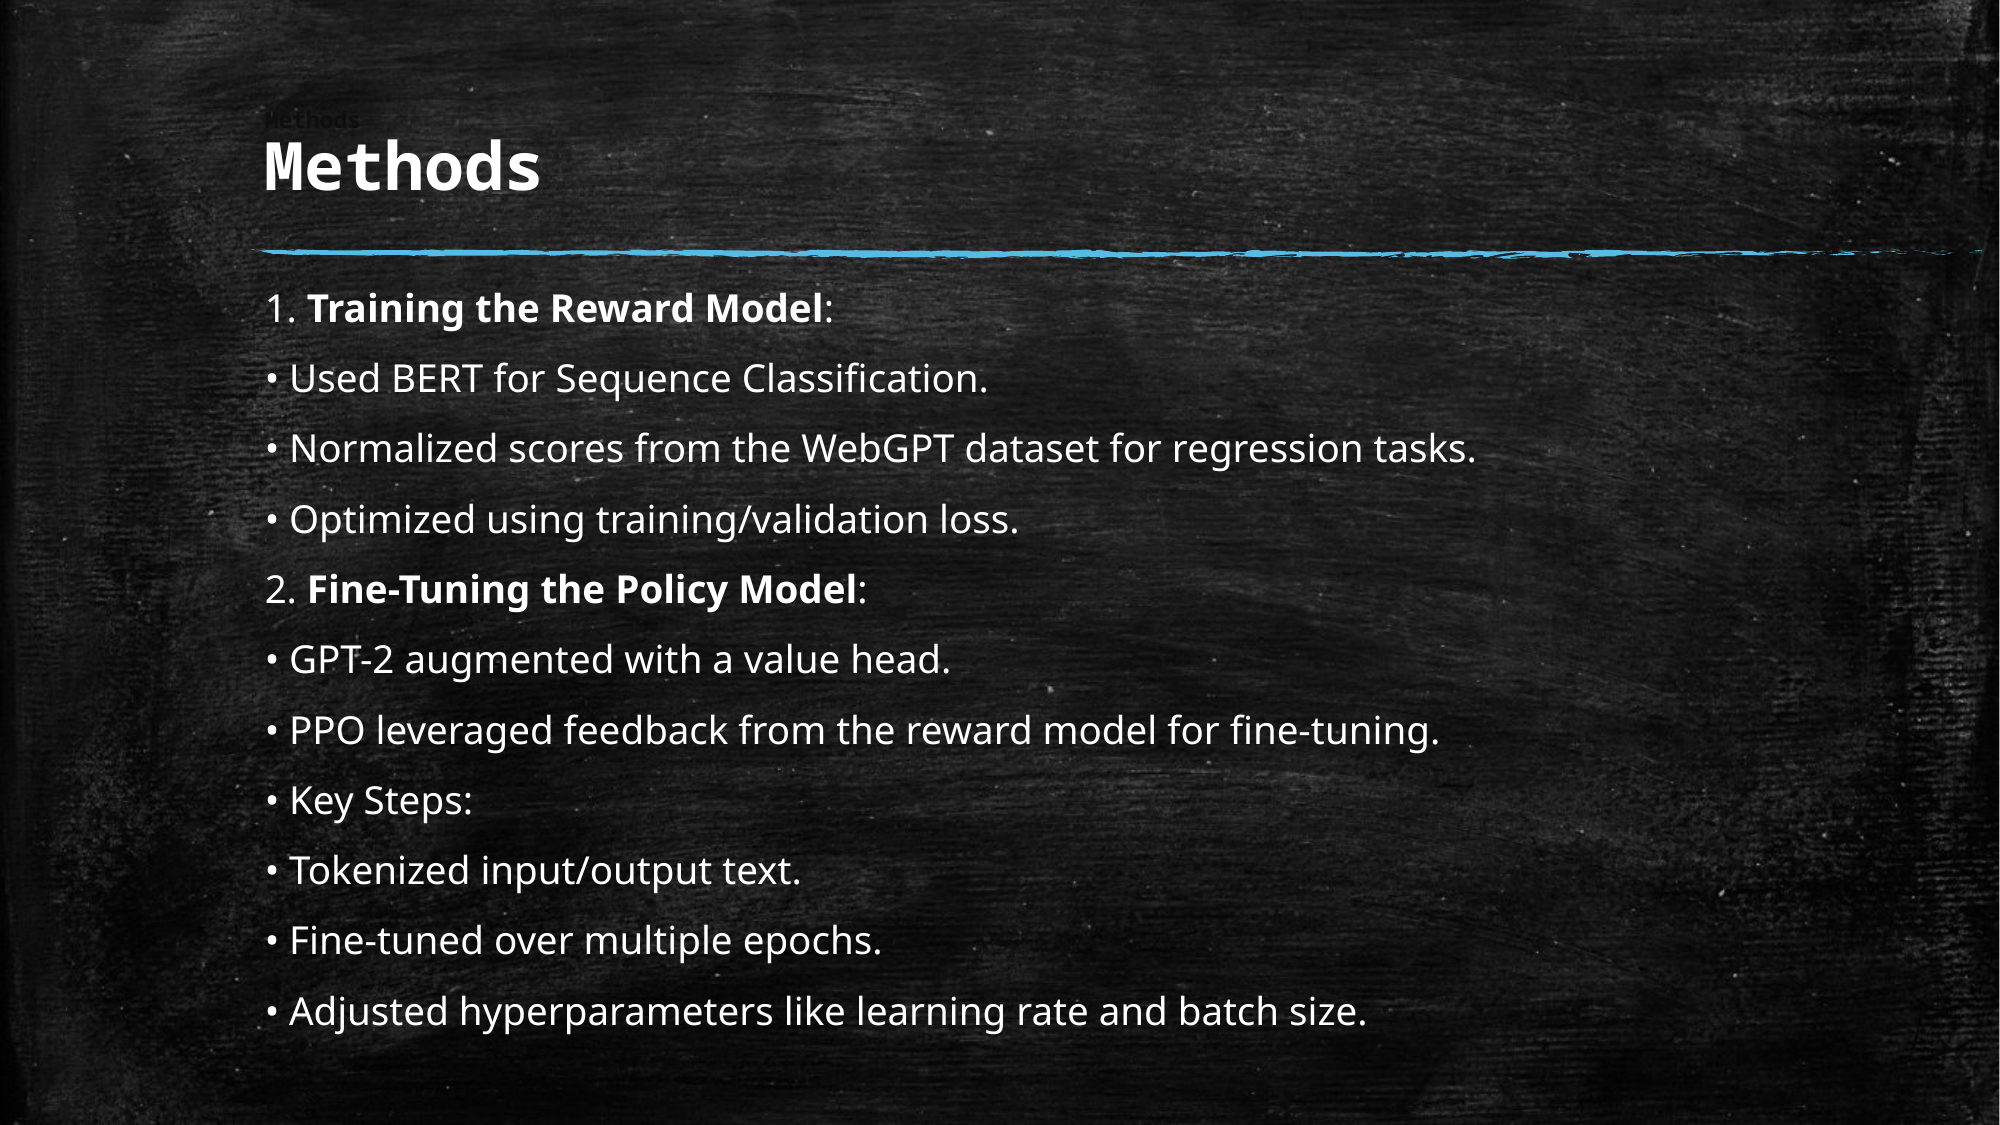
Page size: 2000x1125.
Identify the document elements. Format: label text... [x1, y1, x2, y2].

list 1. Training the Reward Model: • Used BERT for Sequence Classification. • Normalized scores from the WebGPT dataset for regression tasks. • Optimized using training/validation loss. 2. Fine-Tuning the Policy Model: • GPT-2 augmented with a value head. • PPO leveraged feedback from the reward model for fine-tuning. • Key Steps: • Tokenized input/output text. • Fine-tuned over multiple epochs. • Adjusted hyperparameters like learning rate and batch size. [249, 281, 1903, 1048]
title Methods Methods [249, 45, 1750, 213]
